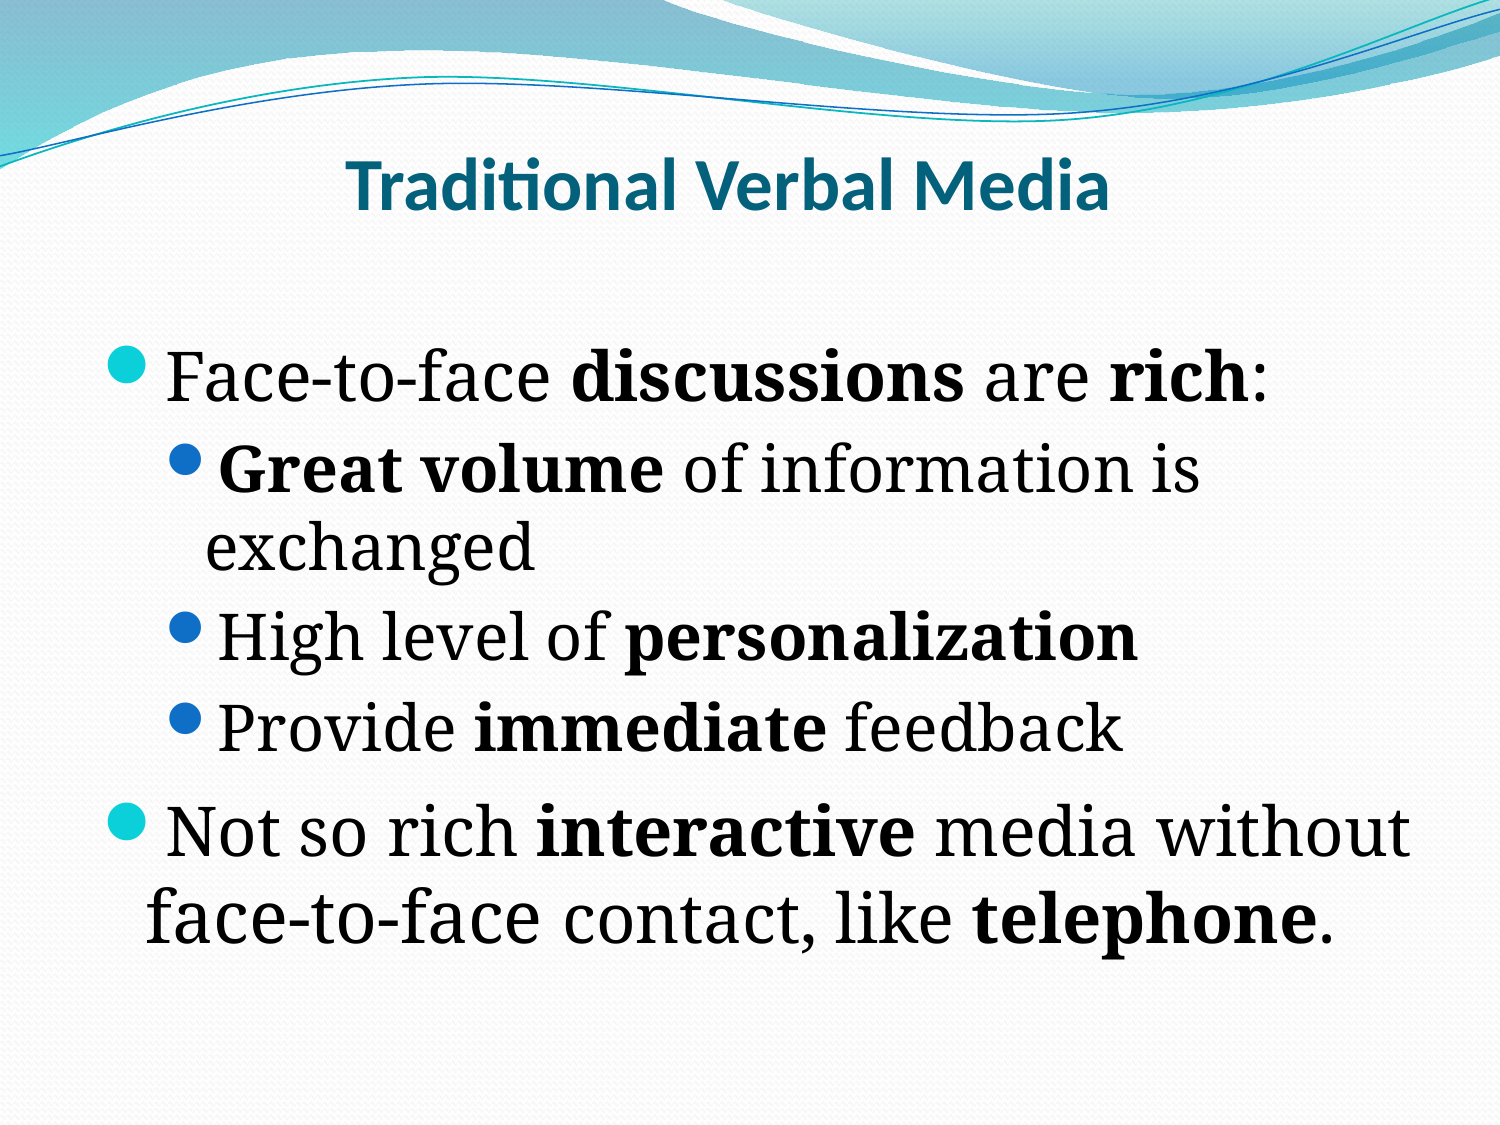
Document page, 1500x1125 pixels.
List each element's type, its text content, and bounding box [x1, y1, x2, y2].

list Face-to-face discussions are rich: Great volume of information is exchanged High level of personalization Provide immediate feedback Not so rich interactive media without face-to-face contact, like telephone. [87, 324, 1438, 1038]
title Traditional Verbal Media [62, 112, 1413, 225]
